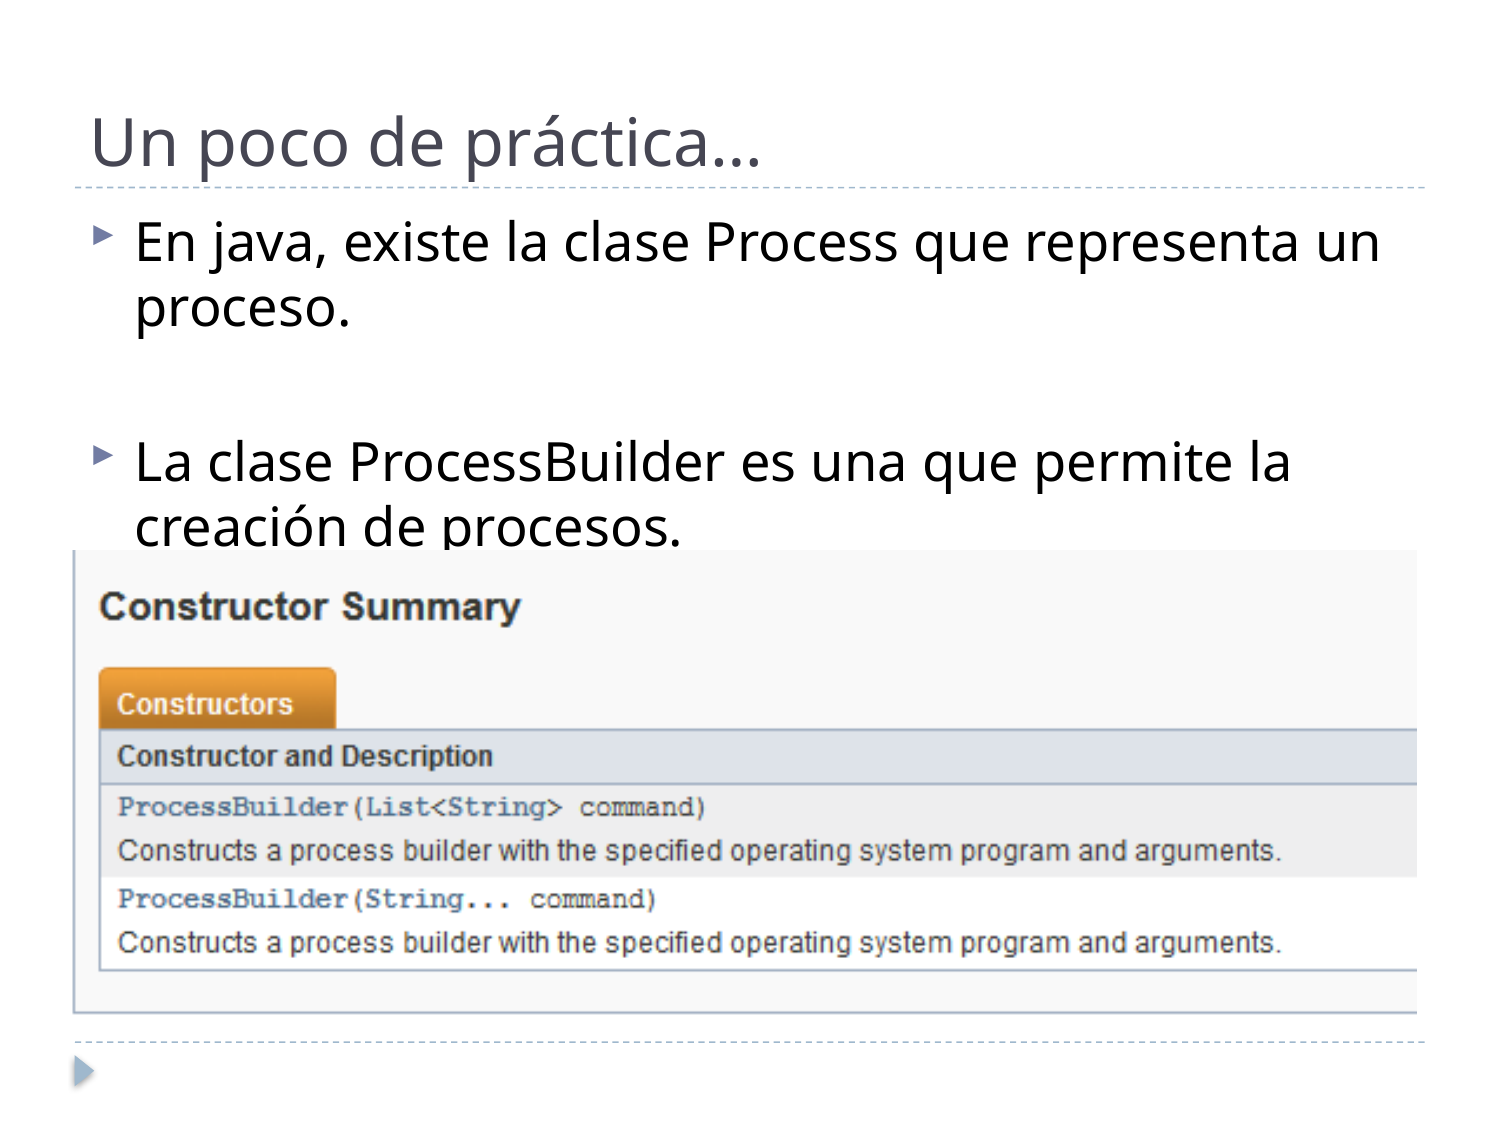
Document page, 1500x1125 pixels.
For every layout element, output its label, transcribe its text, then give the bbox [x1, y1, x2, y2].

list En java, existe la clase Process que representa un proceso. La clase ProcessBuilder es una que permite la creación de procesos. [75, 200, 1425, 1010]
picture [64, 550, 1417, 1024]
title Un poco de práctica… [75, 24, 1425, 188]
